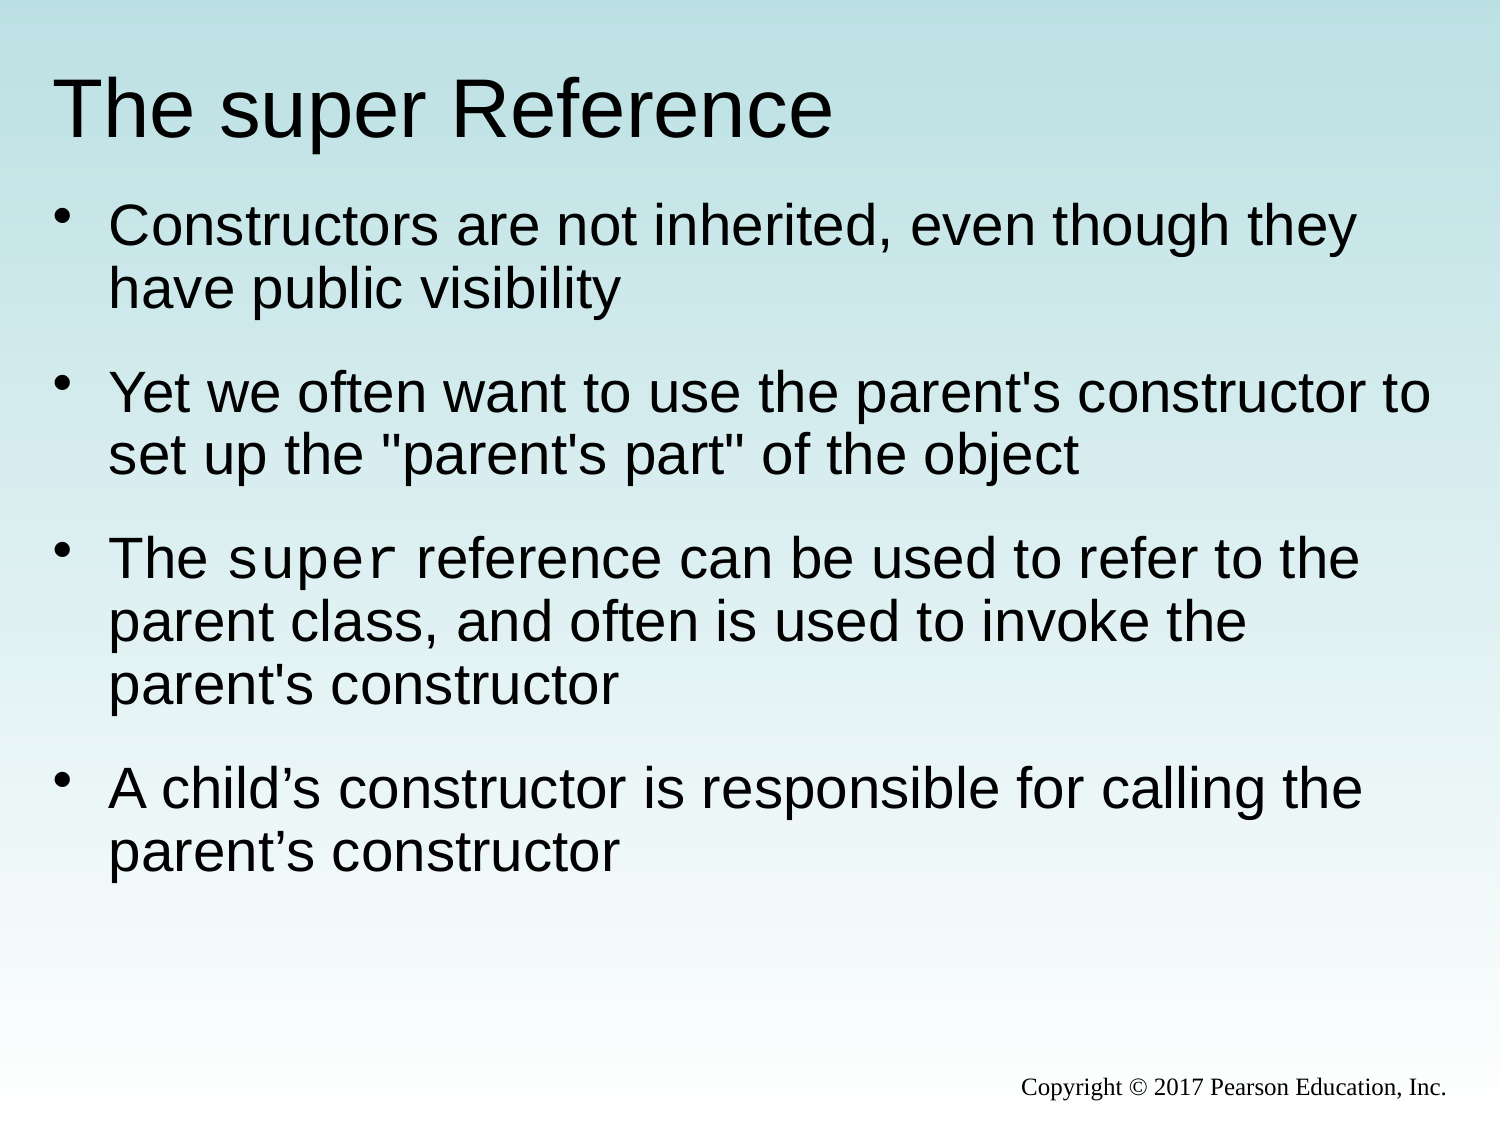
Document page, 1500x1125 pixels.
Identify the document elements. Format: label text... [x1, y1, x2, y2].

footer Copyright © 2017 Pearson Education, Inc. [549, 1062, 1463, 1114]
title The super Reference [37, 45, 1463, 163]
list Constructors are not inherited, even though they have public visibility Yet we often want to use the parent's constructor to set up the "parent's part" of the object The super reference can be used to refer to the parent class, and often is used to invoke the parent's constructor A child’s constructor is responsible for calling the parent’s constructor [37, 187, 1475, 1038]
